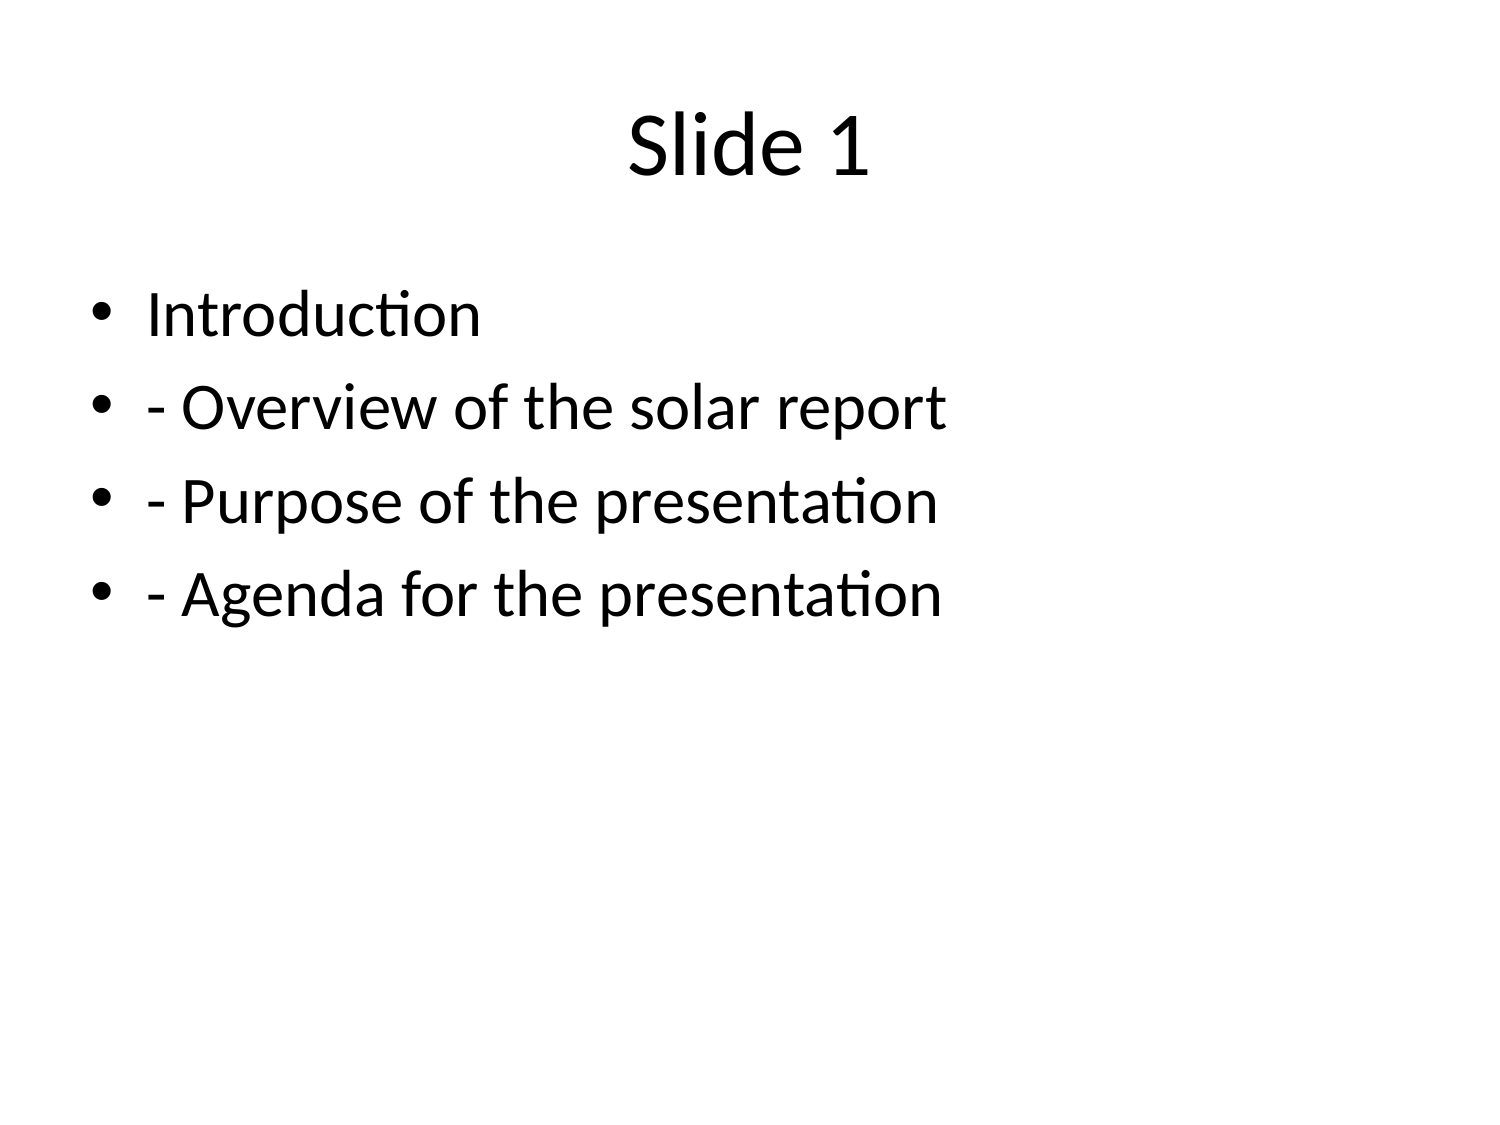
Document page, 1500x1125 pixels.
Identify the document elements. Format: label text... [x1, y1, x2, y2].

list Introduction - Overview of the solar report - Purpose of the presentation - Agenda for the presentation [75, 262, 1425, 1005]
title Slide 1 [75, 45, 1425, 233]
